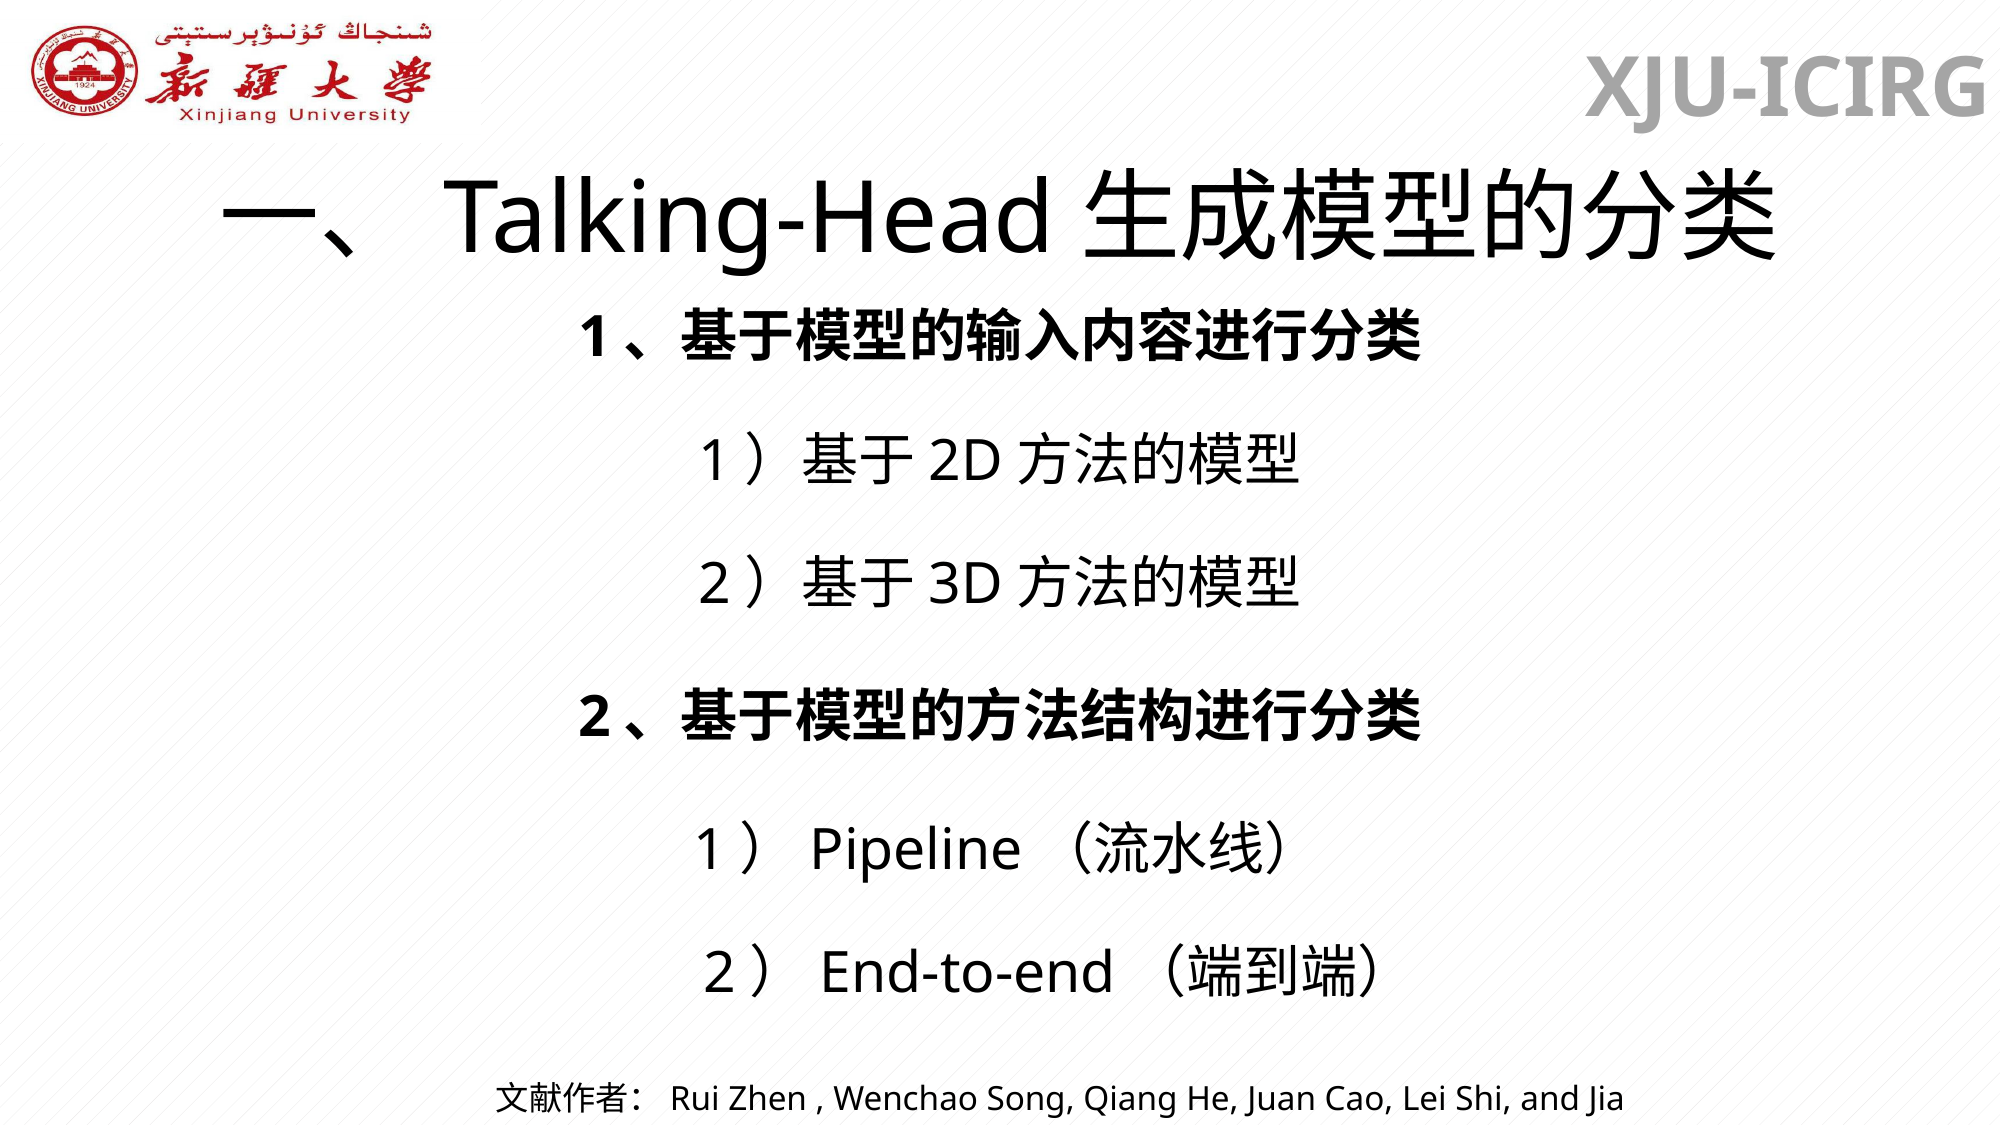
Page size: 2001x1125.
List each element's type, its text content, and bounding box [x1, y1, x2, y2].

text_box 文献作者：Rui Zhen , Wenchao Song, Qiang He, Juan Cao, Lei Shi, and Jia Luo [481, 1069, 1705, 1125]
title 一、Talking-Head生成模型的分类 [137, 130, 1863, 299]
text_box XJU-ICIRG [1570, 26, 2000, 142]
picture [0, 0, 481, 143]
list 1、基于模型的输入内容进行分类 1）基于2D方法的模型 2）基于3D方法的模型 2、基于模型的方法结构进行分类 1）Pipeline（流水线） 2）End-to-end（端到端） [137, 299, 1863, 1014]
